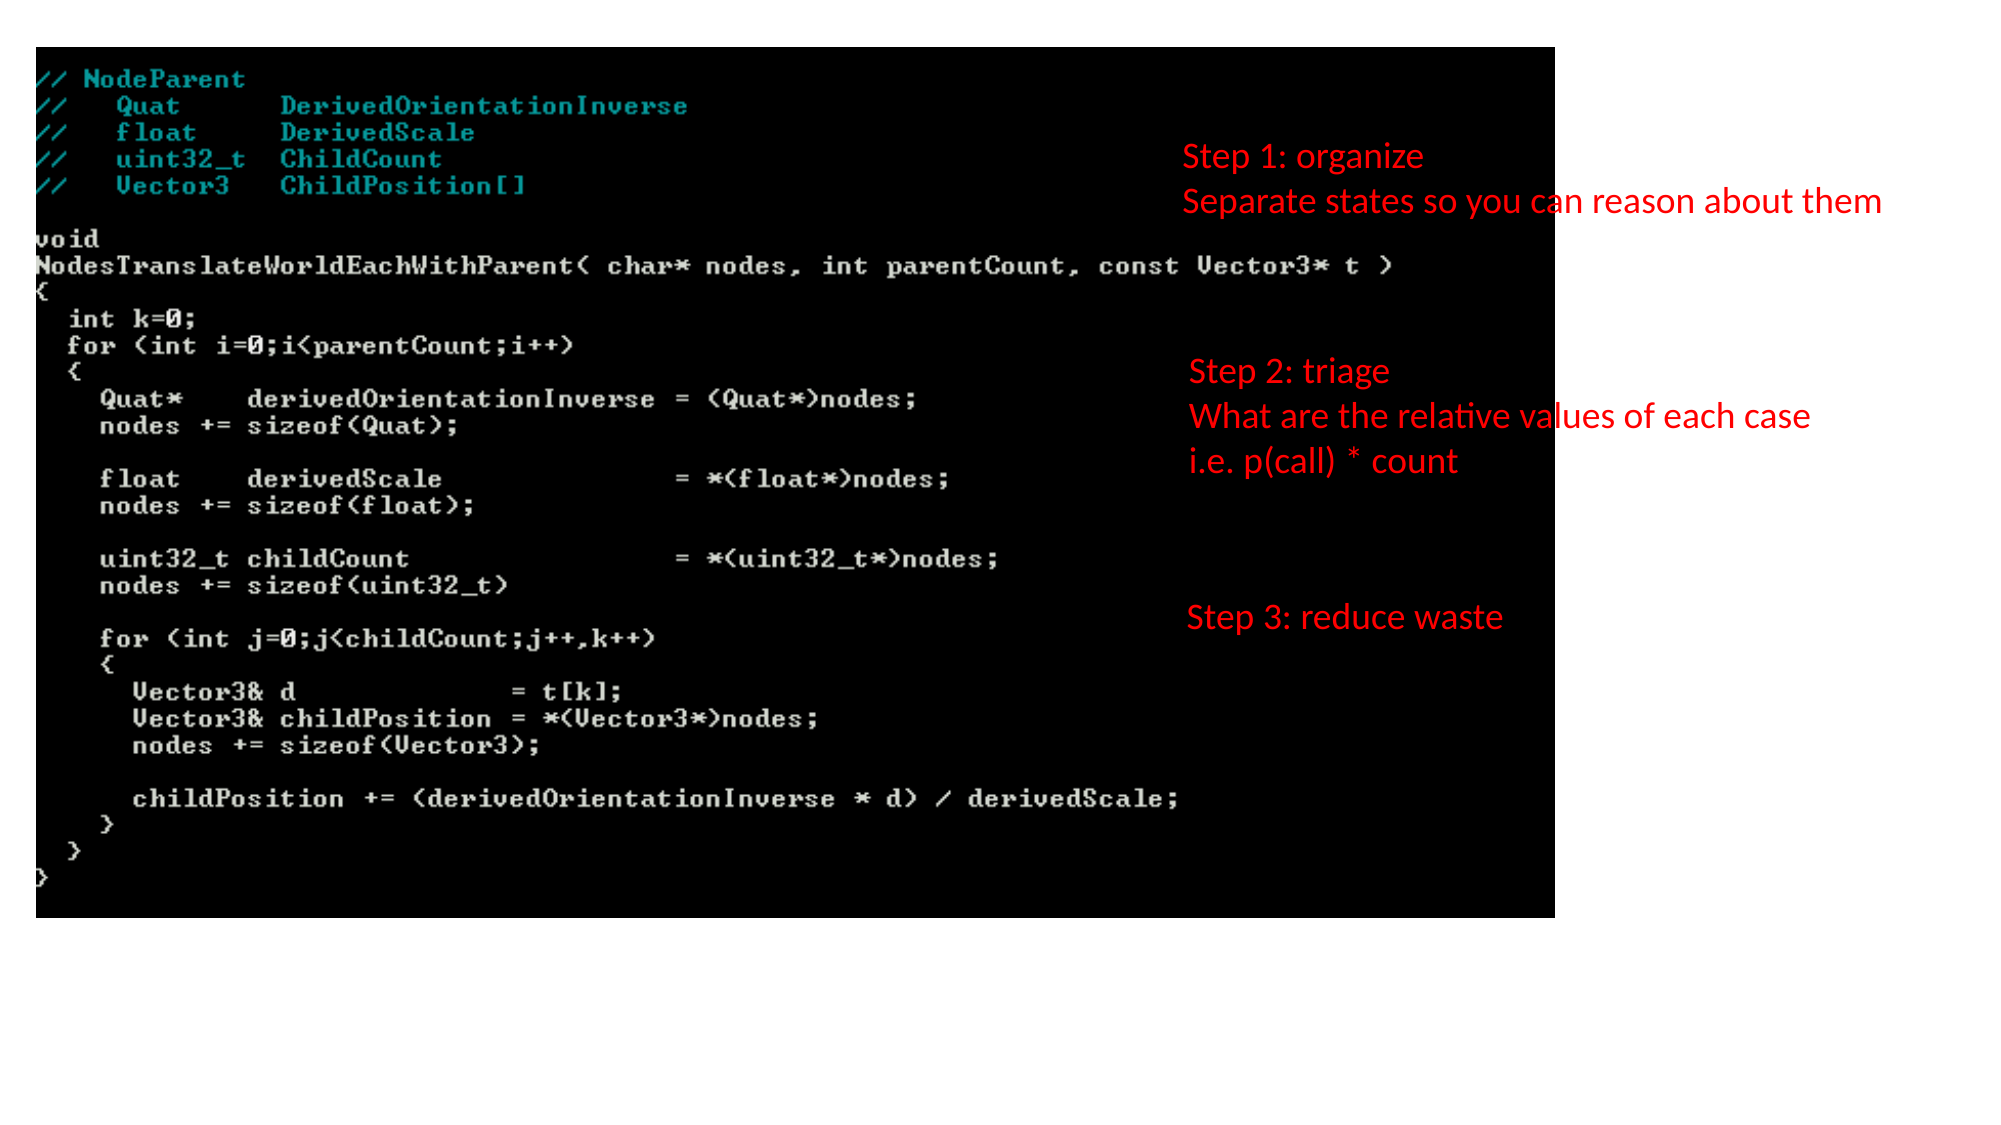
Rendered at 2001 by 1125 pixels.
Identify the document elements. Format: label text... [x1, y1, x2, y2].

picture [36, 47, 1555, 918]
text_box Step 2: triage What are the relative values of each case i.e. p(call) * count [1555, 338, 1827, 489]
text_box Step 1: organize Separate states so you can reason about them [1555, 123, 1899, 229]
